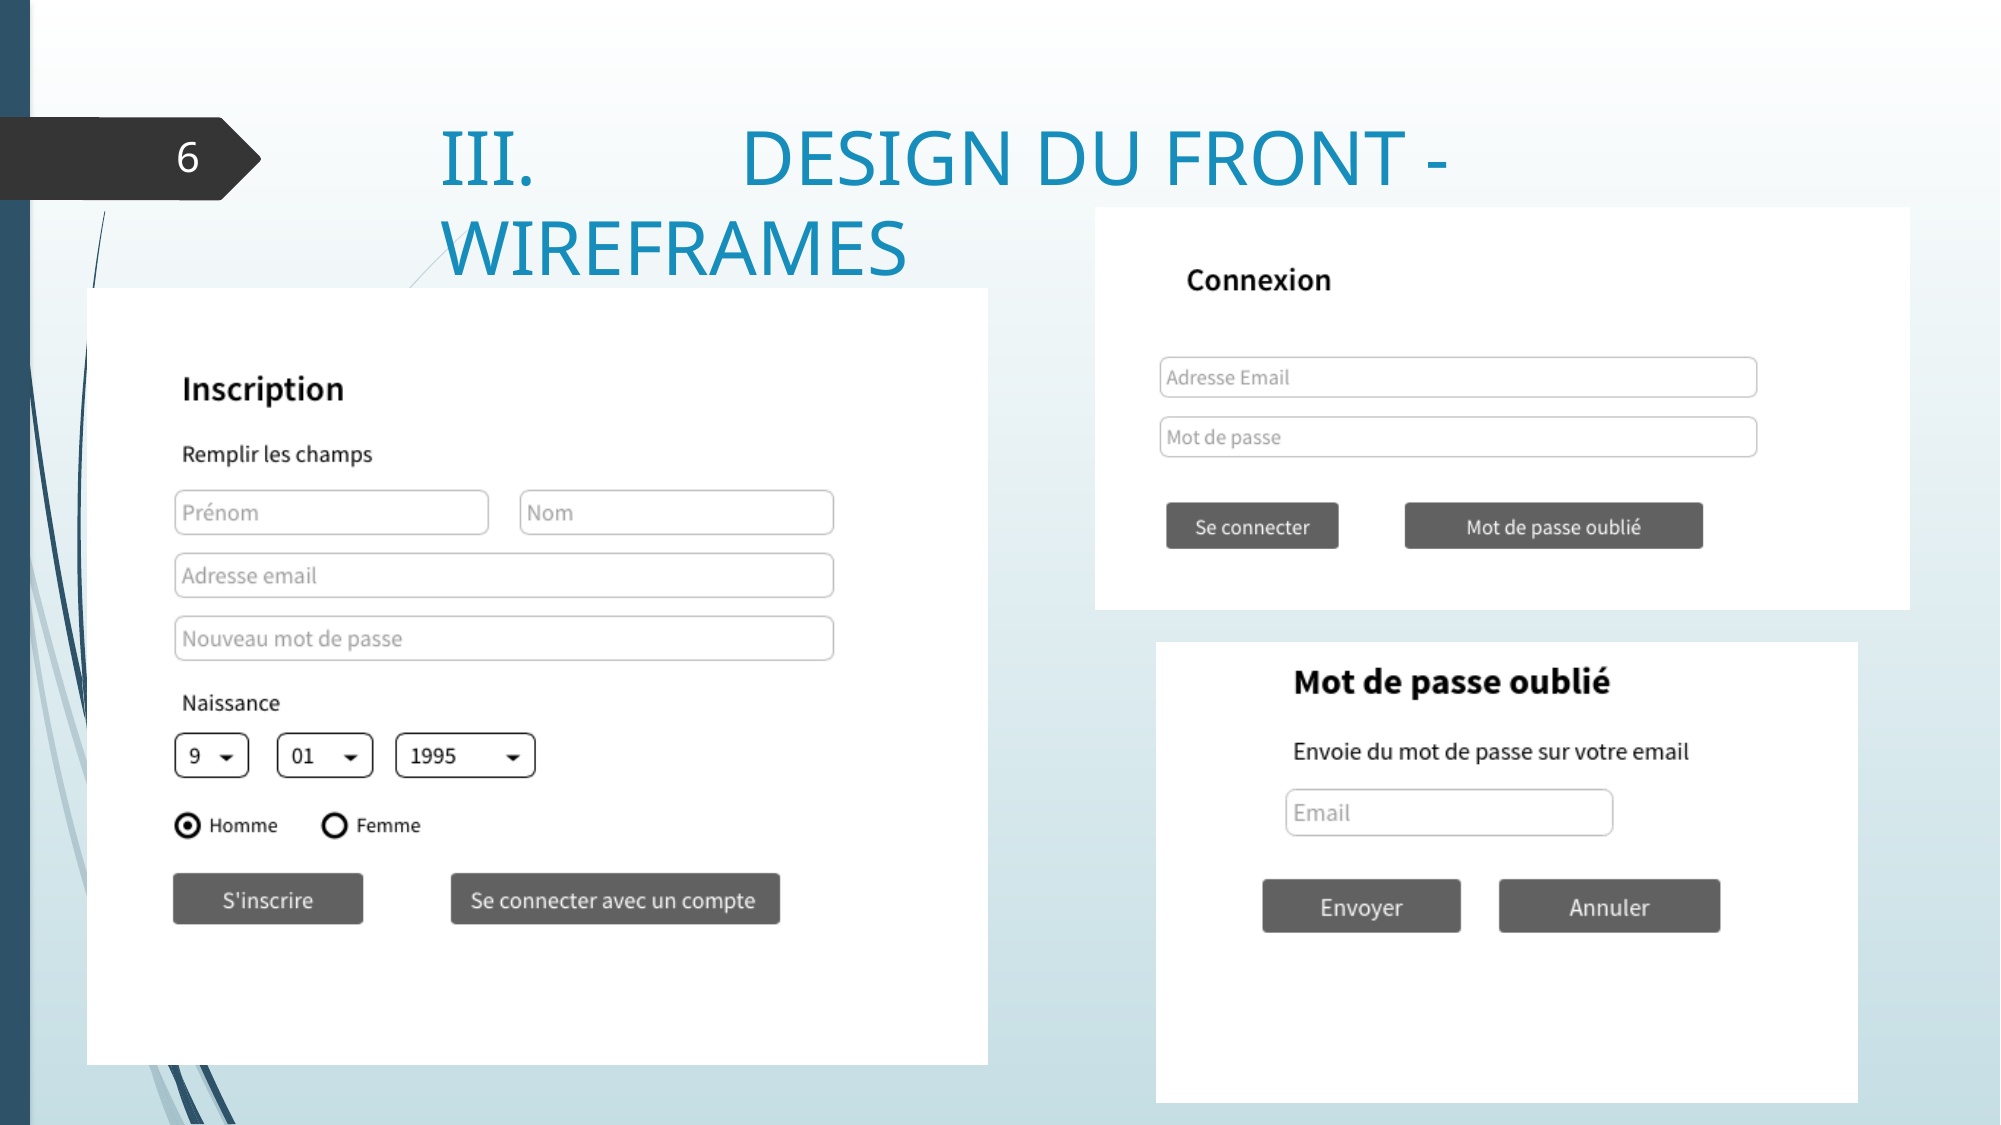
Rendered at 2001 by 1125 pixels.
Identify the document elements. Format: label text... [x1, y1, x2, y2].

text_box [0, 0, 758, 758]
picture [1156, 642, 1859, 1103]
picture [1095, 207, 1910, 610]
picture [86, 287, 988, 1065]
title III. DESIGN DU FRONT - WIREFRAMES [758, 102, 1888, 313]
